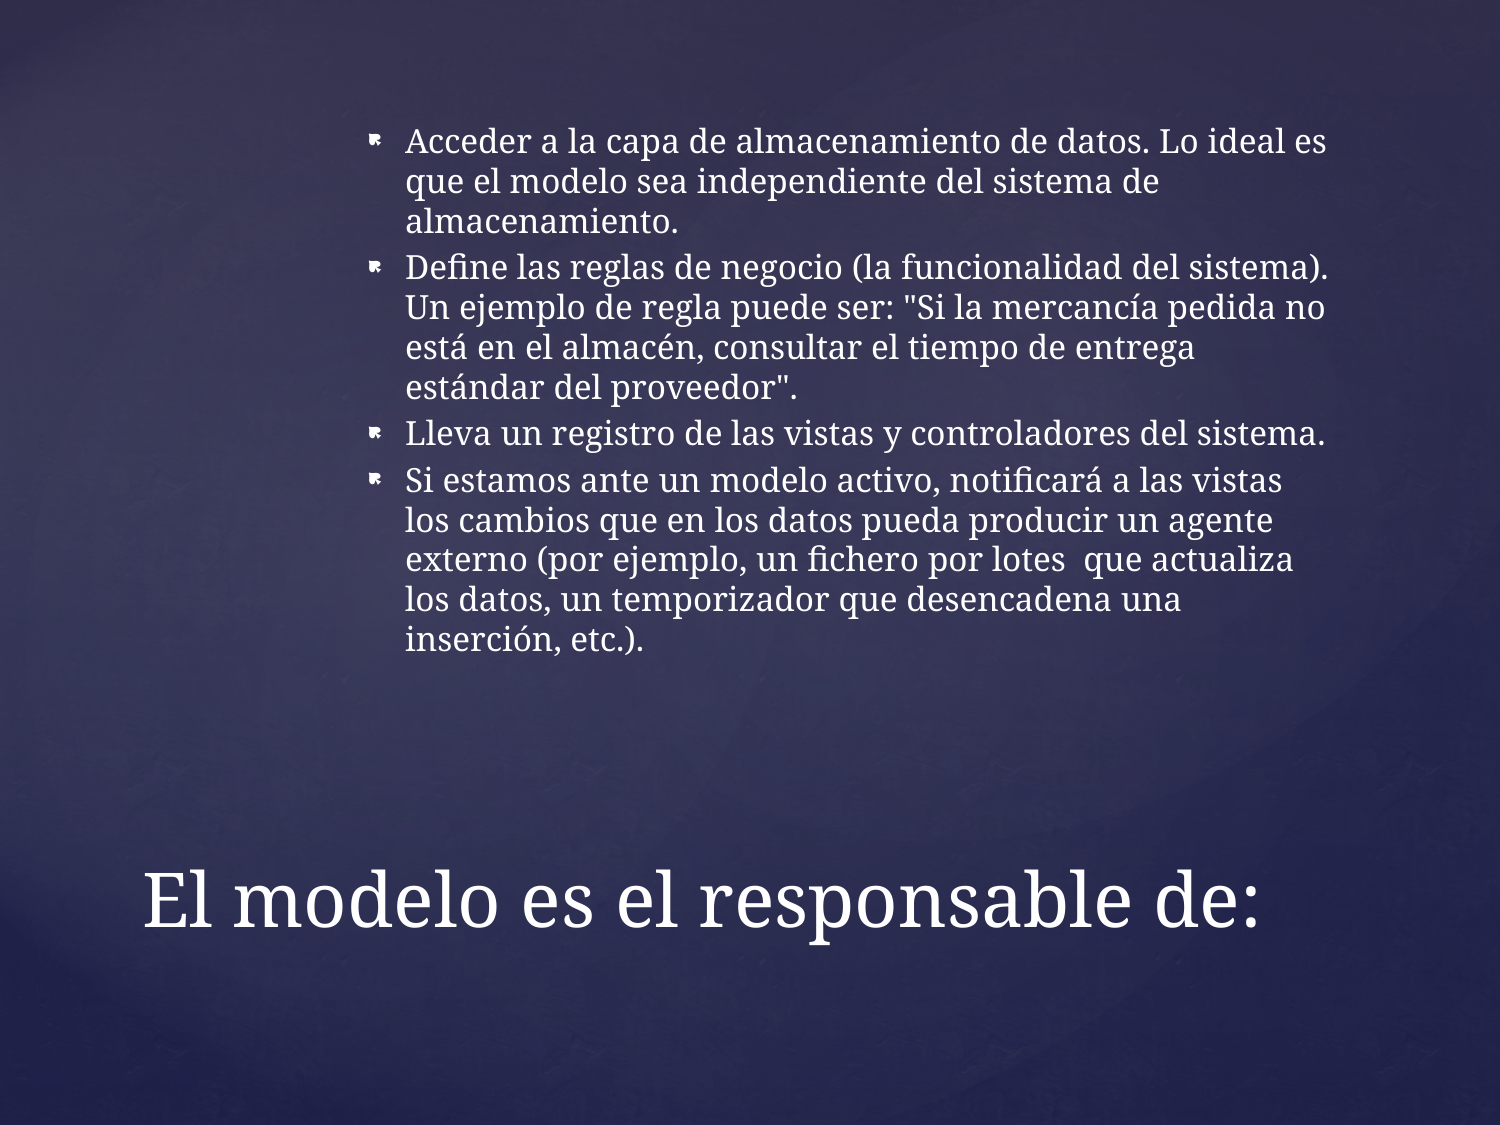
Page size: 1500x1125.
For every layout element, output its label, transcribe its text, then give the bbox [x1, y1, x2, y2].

list Acceder a la capa de almacenamiento de datos. Lo ideal es que el modelo sea independiente del sistema de almacenamiento. Define las reglas de negocio (la funcionalidad del sistema). Un ejemplo de regla puede ser: "Si la mercancía pedida no está en el almacén, consultar el tiempo de entrega estándar del proveedor". Lleva un registro de las vistas y controladores del sistema. Si estamos ante un modelo activo, notificará a las vistas los cambios que en los datos pueda producir un agente externo (por ejemplo, un fichero por lotes que actualiza los datos, un temporizador que desencadena una inserción, etc.). [350, 112, 1350, 713]
title El modelo es el responsable de: [127, 800, 1365, 950]
